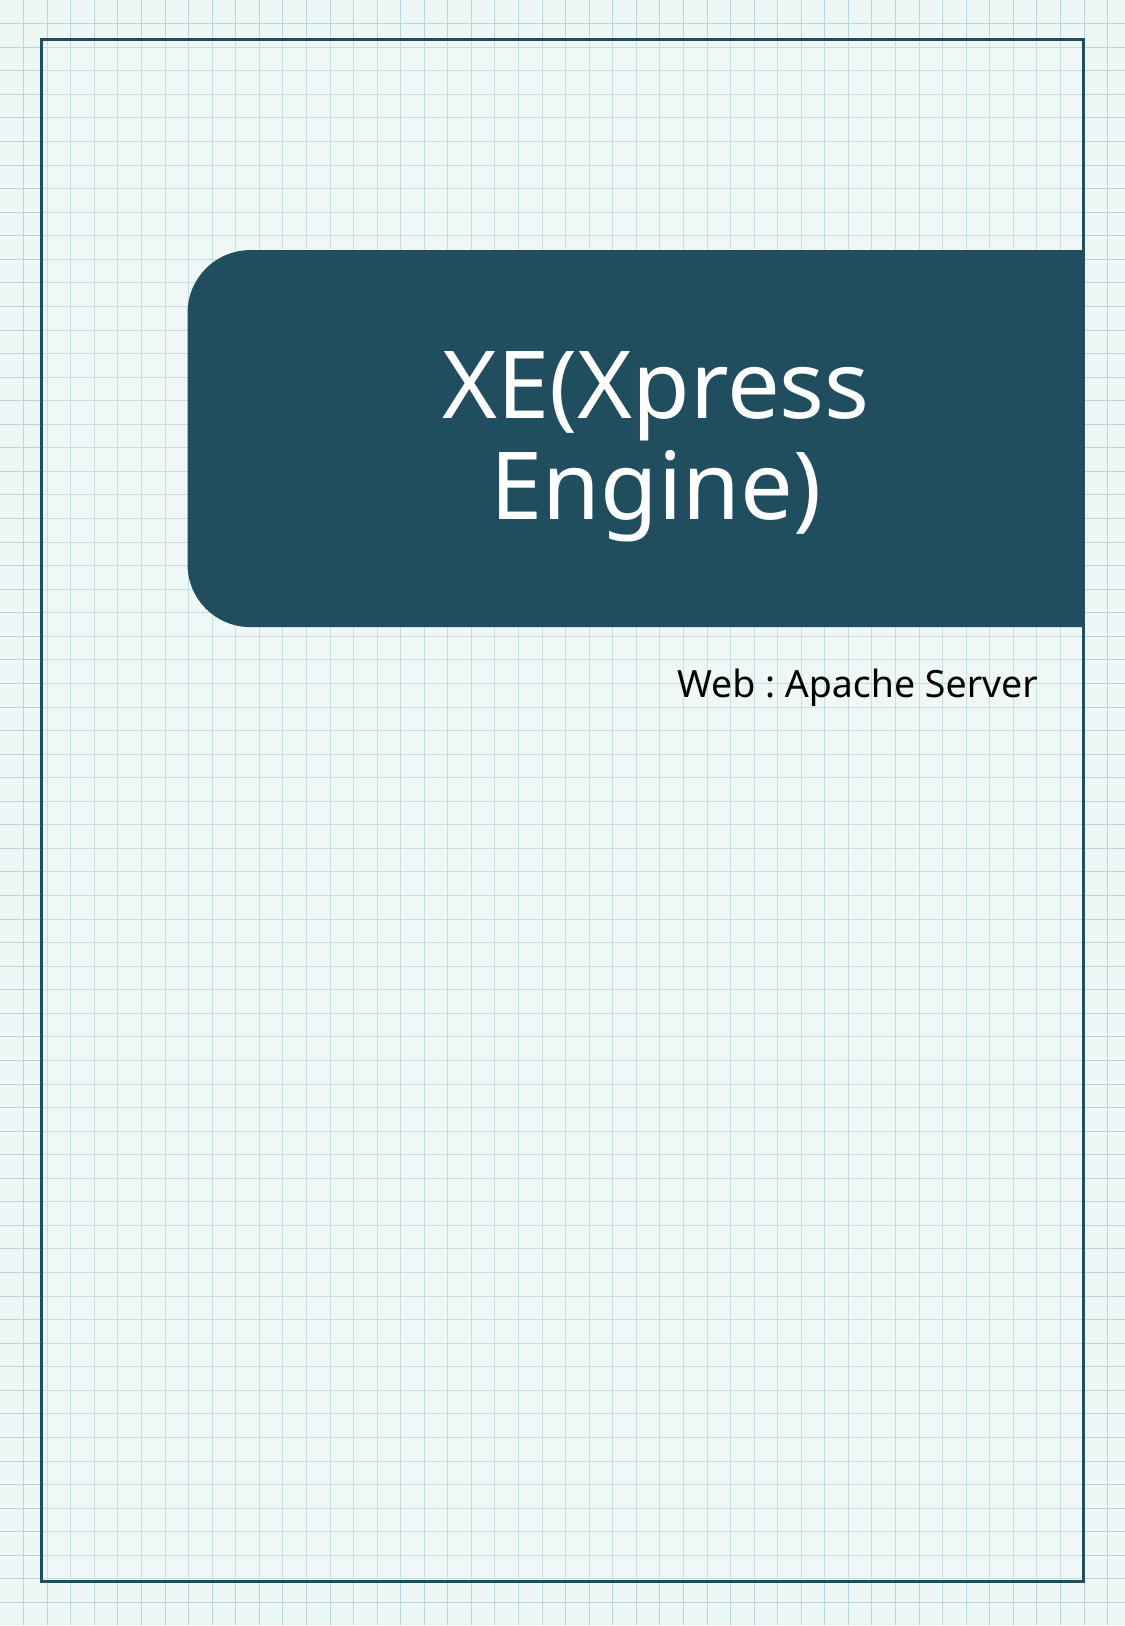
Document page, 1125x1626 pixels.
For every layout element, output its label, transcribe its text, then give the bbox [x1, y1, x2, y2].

title XE(Xpress Engine) [251, 327, 1061, 550]
subtitle Web : Apache Server [259, 657, 1054, 796]
text_box [186, 249, 1085, 629]
text_box [41, 38, 1084, 1582]
